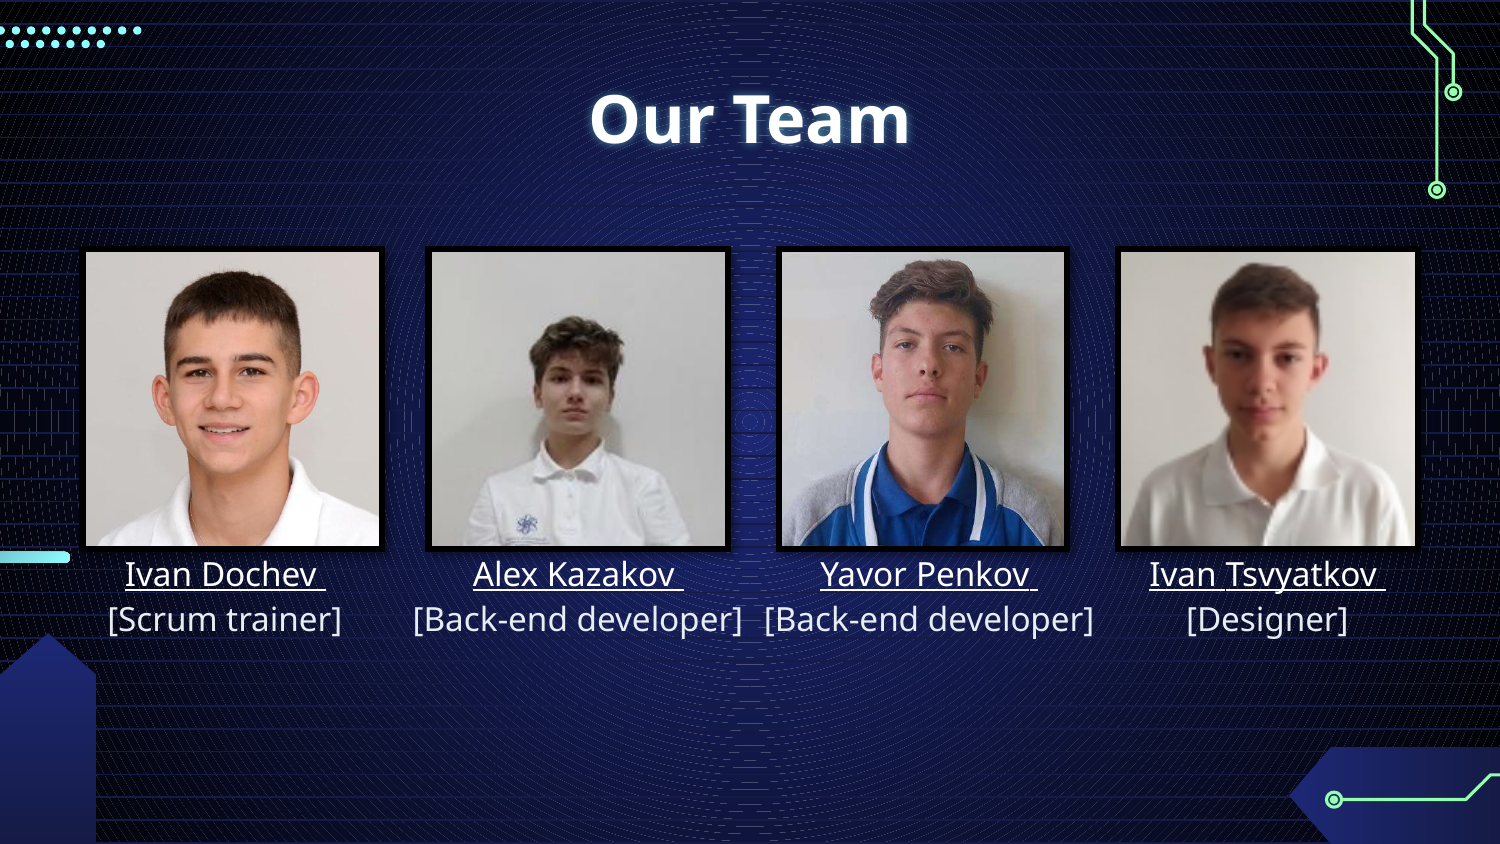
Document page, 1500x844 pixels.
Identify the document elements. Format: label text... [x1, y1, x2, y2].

text_box Ivan Dochev [Scrum trainer] [0, 545, 107, 646]
picture [85, 252, 380, 546]
text_box Ivan Tsvyatkov [Designer] [796, 545, 1500, 646]
text_box Alex Kazakov [Back-end developer] [107, 545, 458, 646]
title Our Team [232, 49, 1268, 184]
text_box [730, 396, 776, 545]
text_box [725, 646, 1007, 679]
picture [431, 252, 726, 546]
text_box Yavor Penkov [Back-end developer] [458, 545, 796, 646]
picture [781, 252, 1065, 546]
picture [1121, 252, 1415, 546]
